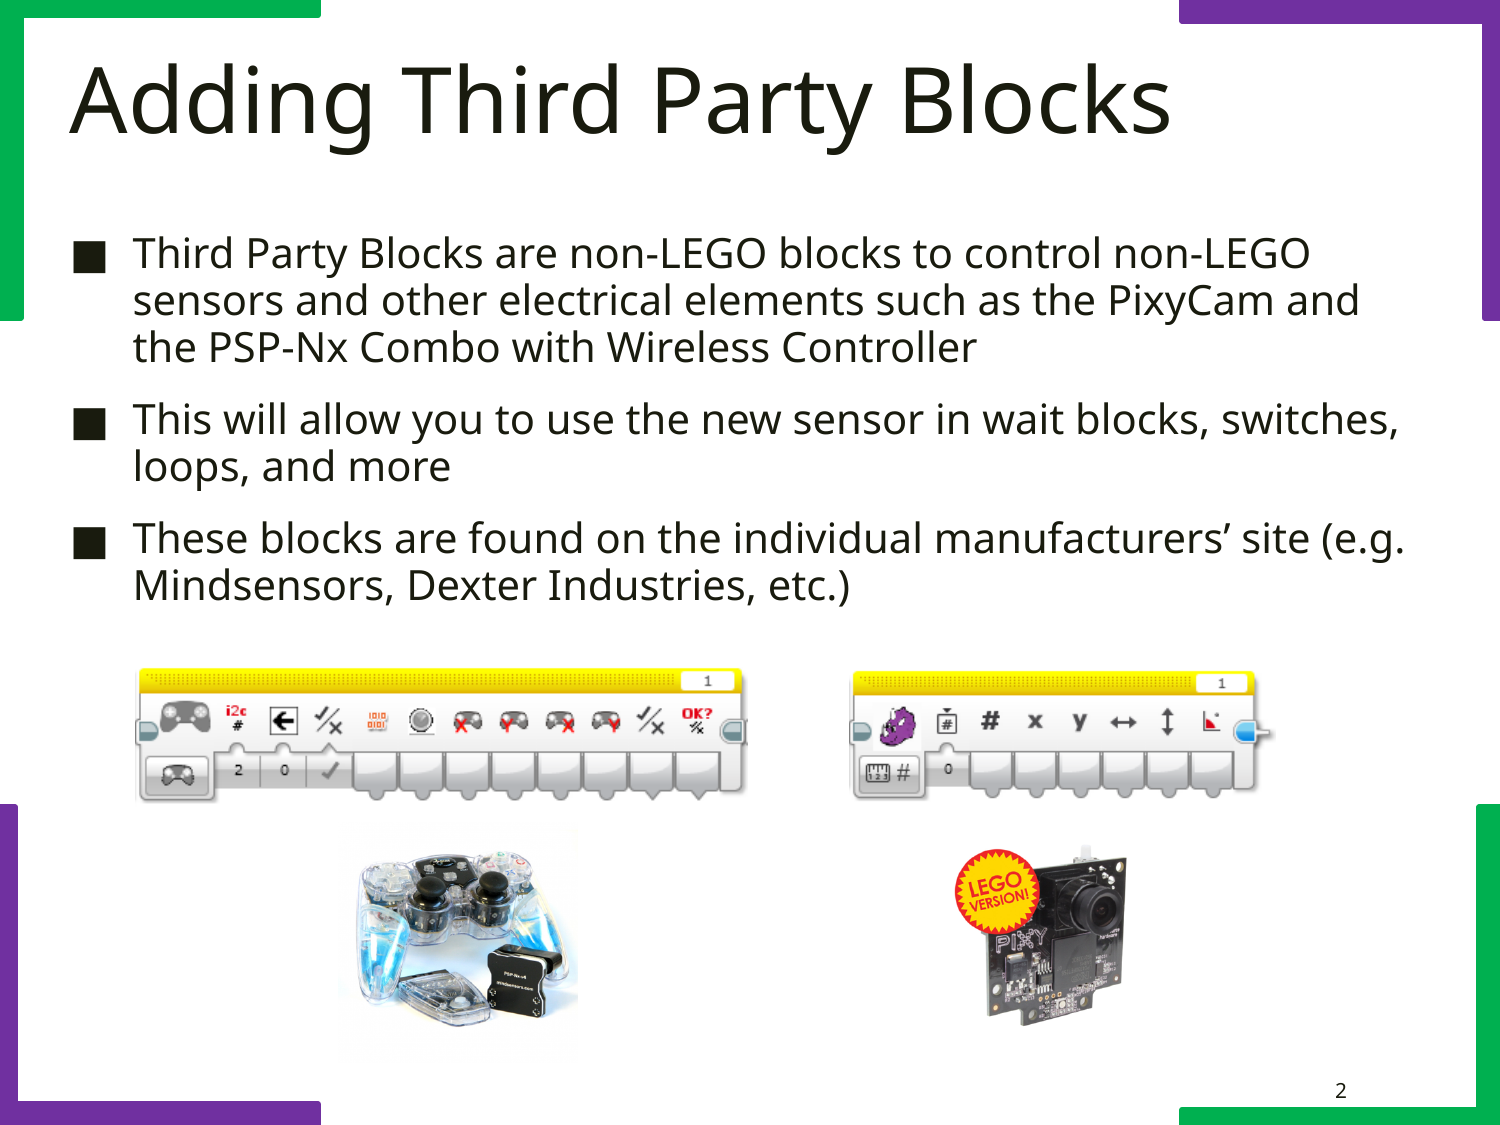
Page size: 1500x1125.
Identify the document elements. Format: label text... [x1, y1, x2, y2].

picture [849, 667, 1276, 804]
picture [338, 822, 578, 1063]
list Third Party Blocks are non-LEGO blocks to control non-LEGO sensors and other electrical elements such as the PixyCam and the PSP-Nx Combo with Wireless Controller This will allow you to use the new sensor in wait blocks, switches, loops, and more These blocks are found on the individual manufacturers’ site (e.g. Mindsensors, Dexter Industries, etc.) [54, 222, 1442, 1024]
title Adding Third Party Blocks [54, 47, 1442, 185]
picture [135, 661, 748, 814]
slide_number 2 [1165, 1058, 1362, 1125]
picture [948, 838, 1152, 1042]
